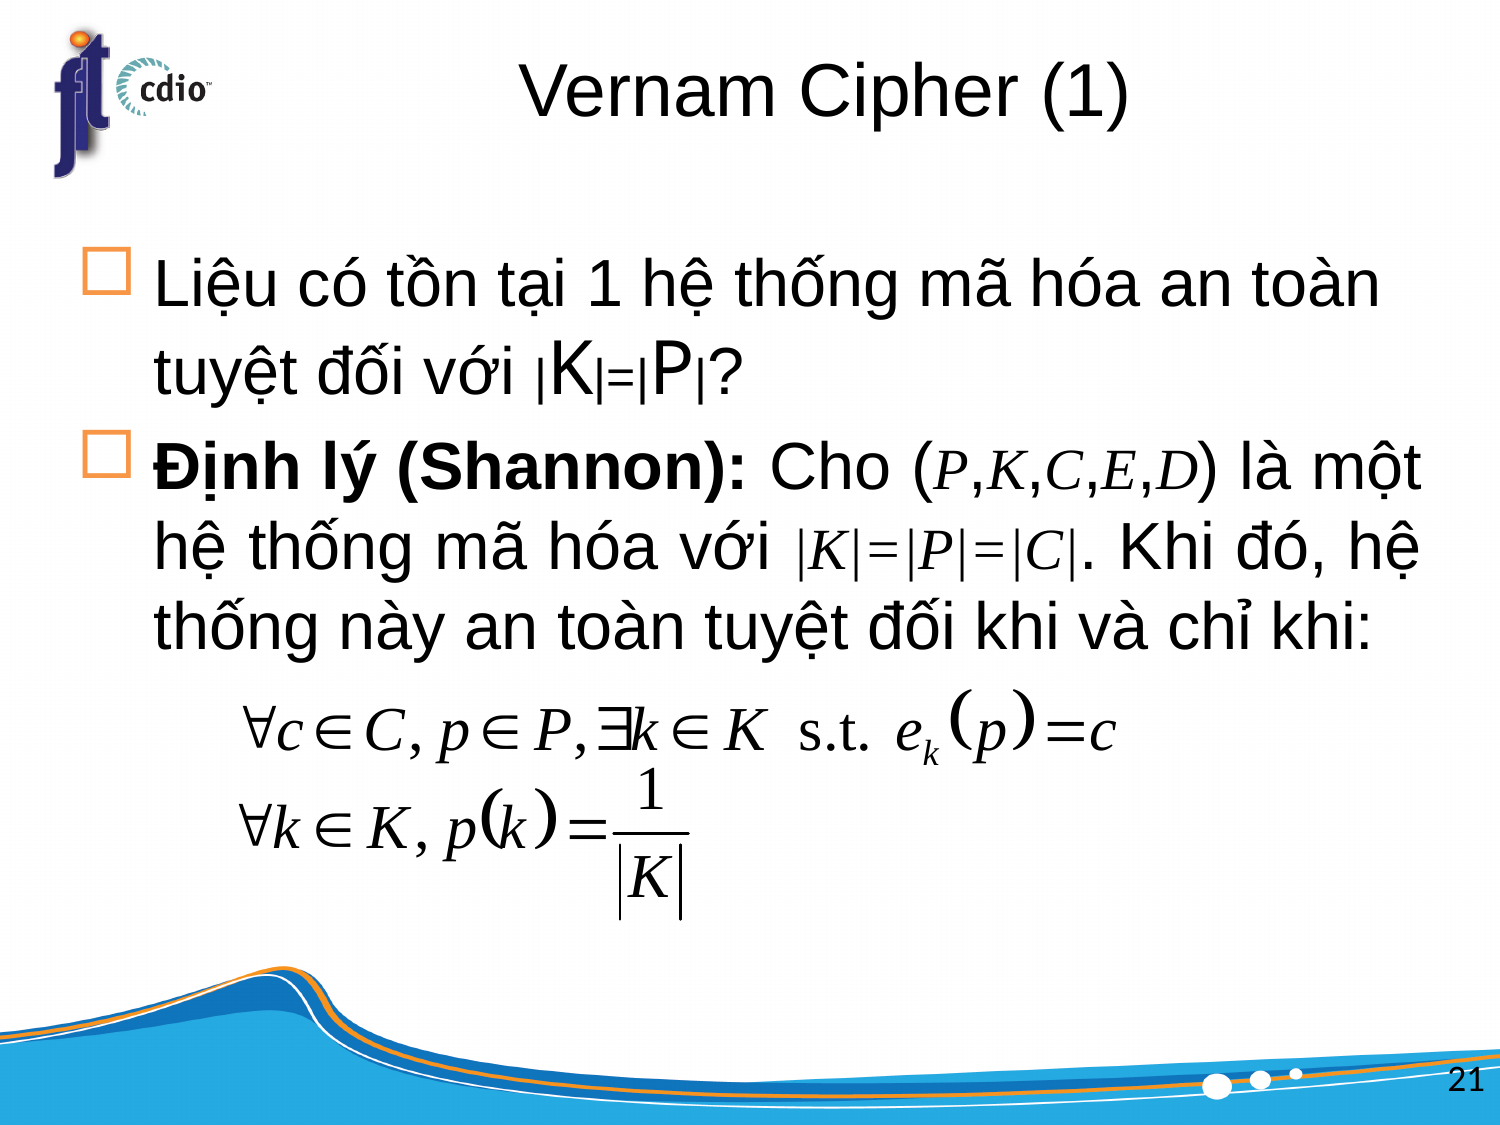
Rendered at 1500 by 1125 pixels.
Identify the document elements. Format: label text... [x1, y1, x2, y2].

text_box 21 [1149, 1046, 1500, 1125]
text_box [224, 687, 1127, 782]
title Vernam Cipher (1) [226, 6, 1425, 166]
list Liệu có tồn tại 1 hệ thống mã hóa an toàn tuyệt đối với |K|=|P|? Định lý (Shannon): Cho (P,K,C,E,D) là một hệ thống mã hóa với |K|=|P|=|C|. Khi đó, hệ thống này an toàn tuyệt đối khi và chỉ khi: [62, 232, 1438, 1066]
picture [0, 0, 1500, 1125]
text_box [220, 749, 701, 933]
